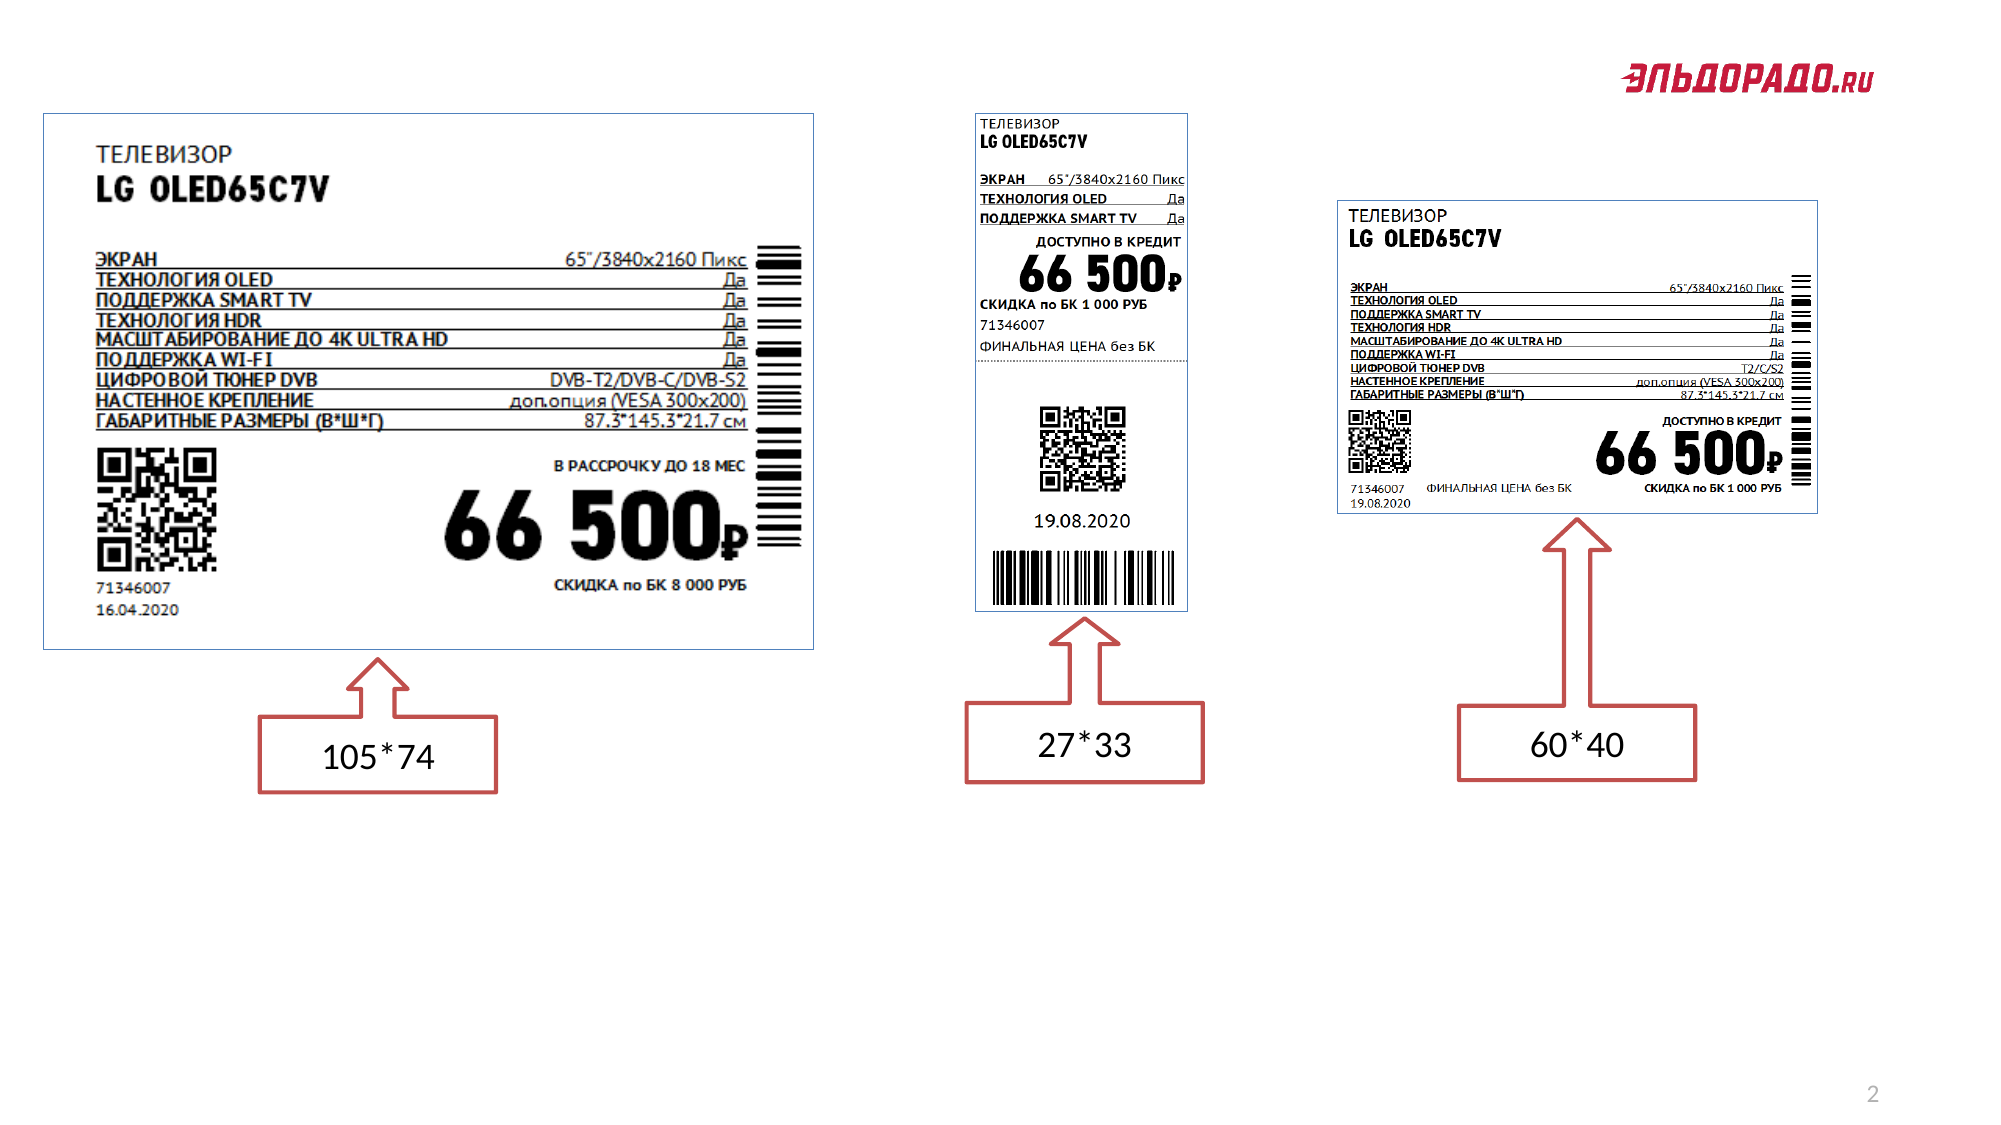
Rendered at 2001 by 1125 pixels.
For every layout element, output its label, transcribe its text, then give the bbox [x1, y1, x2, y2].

text_box 27*33 [964, 620, 1205, 785]
picture [1337, 200, 1818, 514]
picture [975, 113, 1188, 612]
picture [42, 113, 814, 650]
slide_number 2 [1780, 1062, 1895, 1123]
picture [1606, 49, 1887, 106]
text_box 60*40 [1456, 522, 1698, 783]
text_box 105*74 [257, 657, 499, 795]
